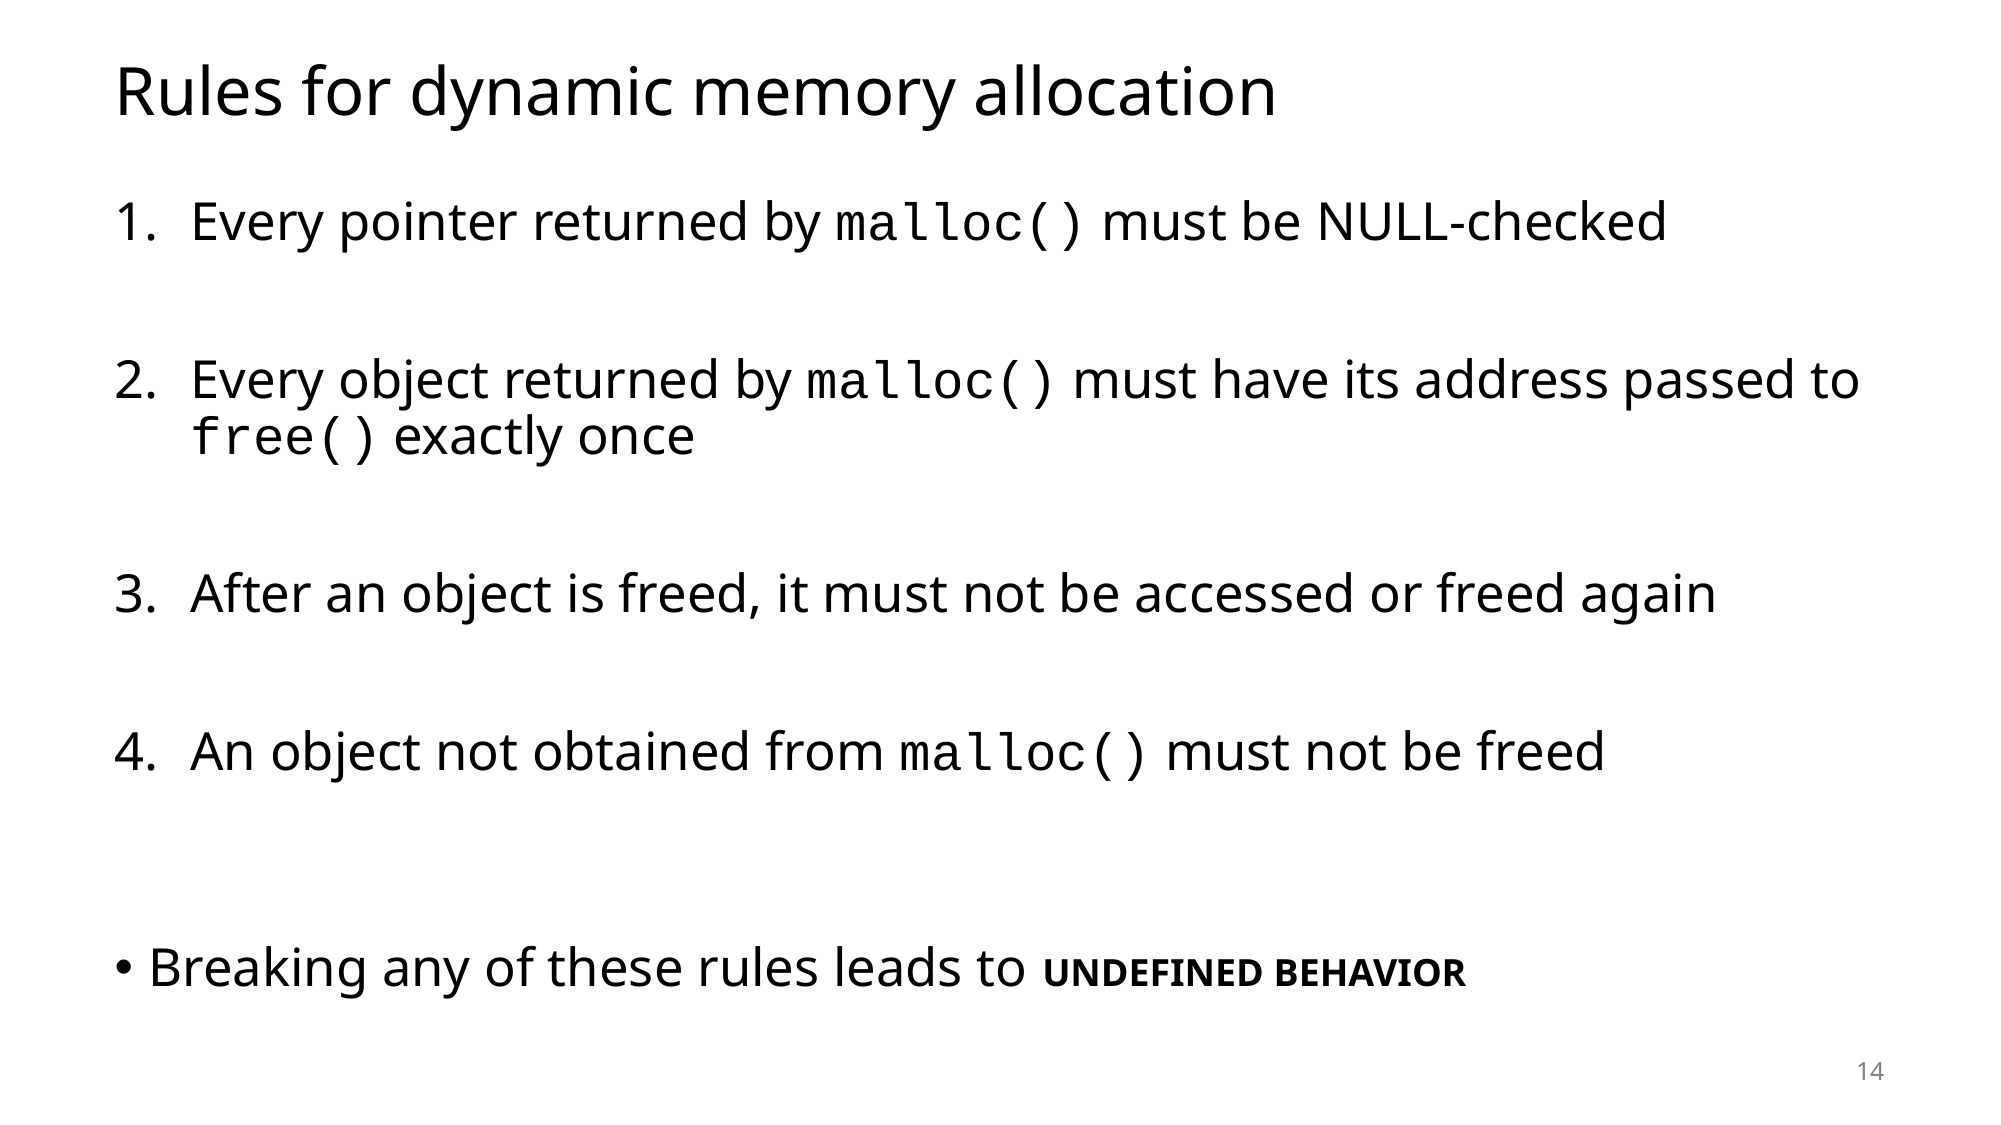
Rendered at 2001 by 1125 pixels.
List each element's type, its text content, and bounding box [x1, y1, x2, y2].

slide_number 14 [1749, 1042, 1900, 1103]
list Every pointer returned by malloc() must be NULL-checked Every object returned by malloc() must have its address passed to free() exactly once After an object is freed, it must not be accessed or freed again An object not obtained from malloc() must not be freed Breaking any of these rules leads to UNDEFINED BEHAVIOR [99, 187, 1900, 1013]
title Rules for dynamic memory allocation [99, 37, 1900, 150]
